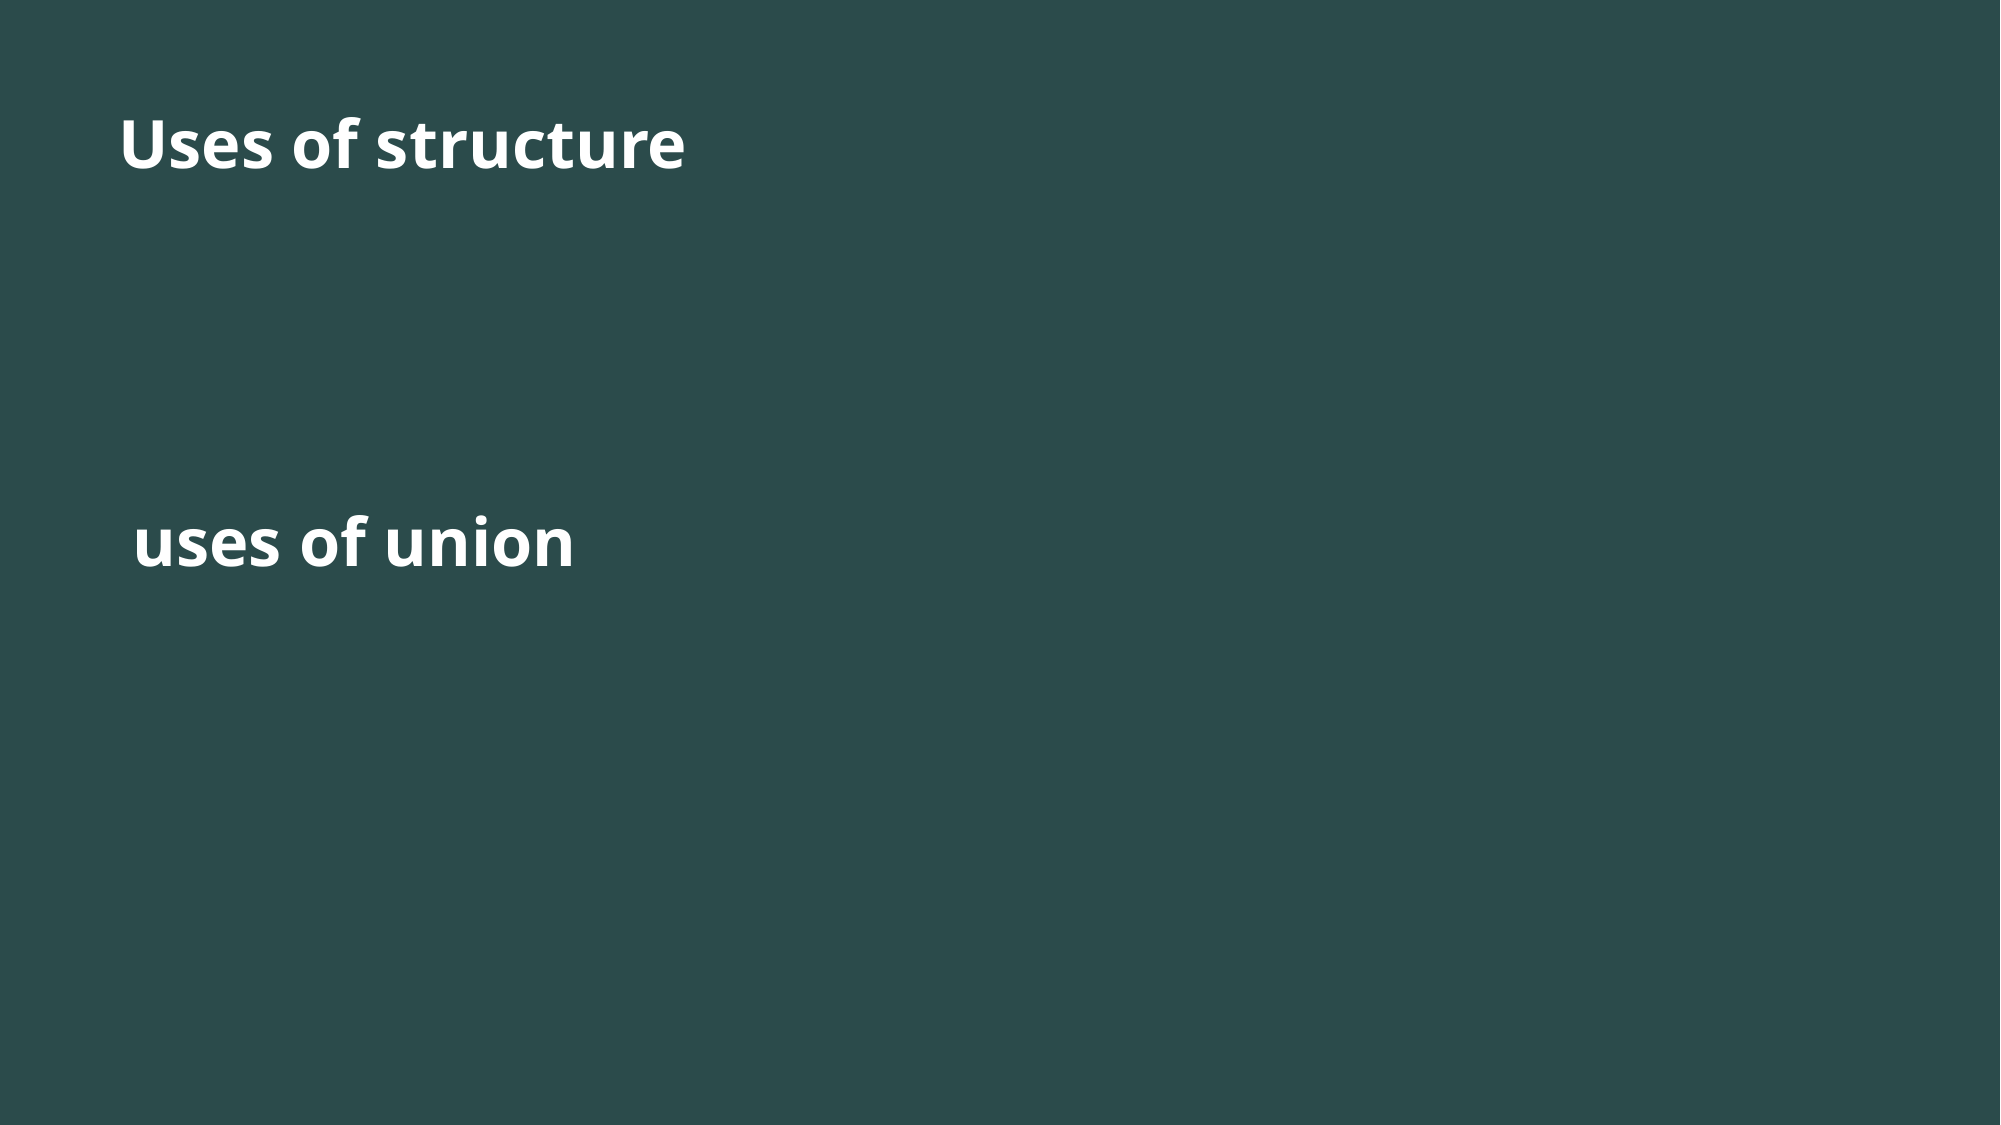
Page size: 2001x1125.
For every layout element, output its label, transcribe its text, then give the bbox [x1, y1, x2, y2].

text_box uses of union​ [117, 492, 686, 588]
title Uses of structure [118, 101, 1878, 344]
